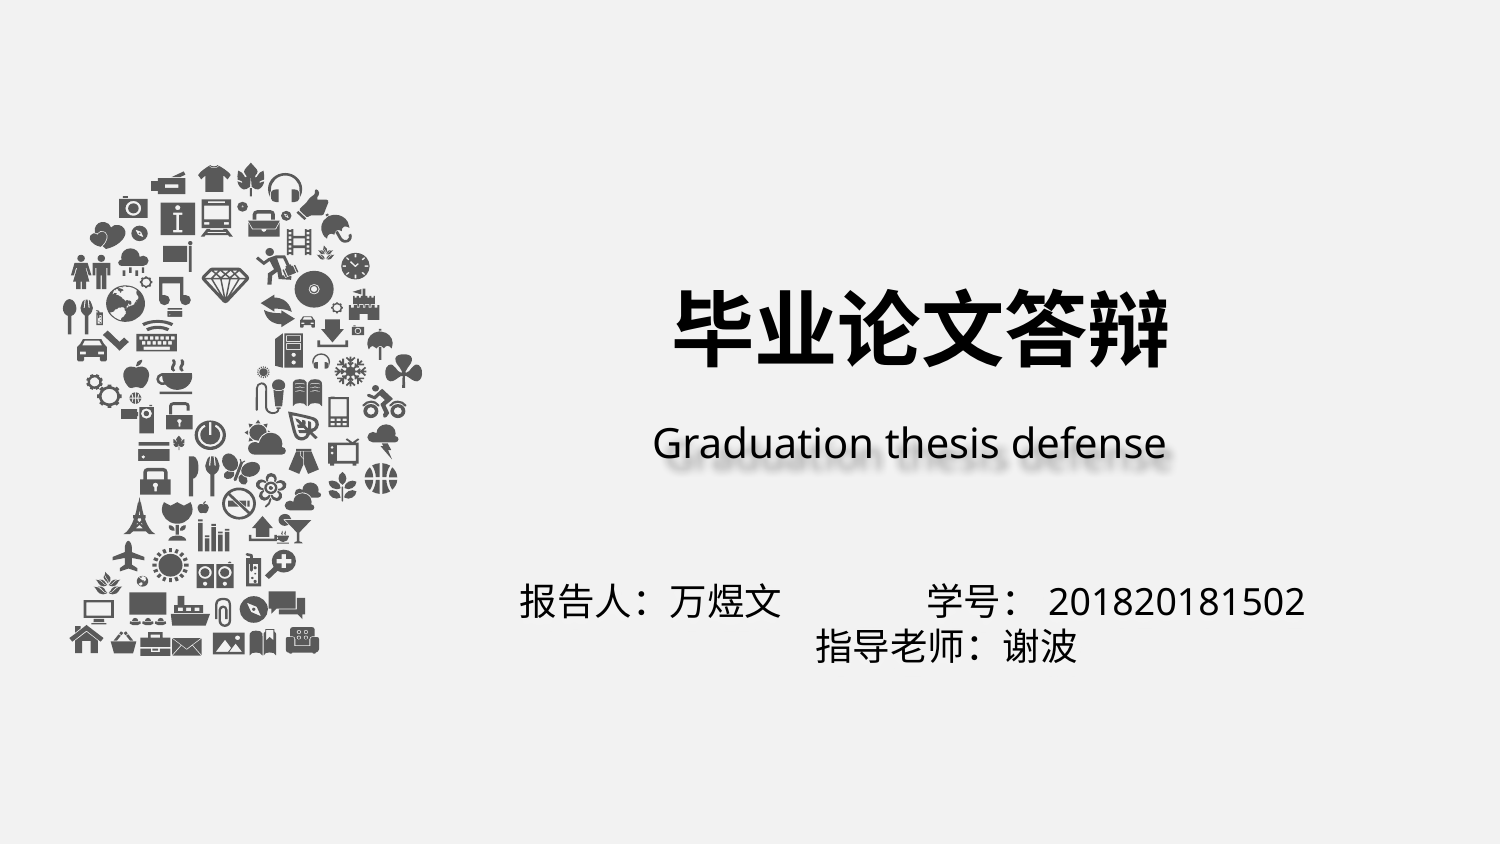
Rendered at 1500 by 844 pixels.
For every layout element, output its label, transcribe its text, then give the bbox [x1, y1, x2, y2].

text_box 报告人：万煜文 学号：201820181502 指导老师：谢波 [500, 570, 1364, 676]
text_box 毕业论文答辩 [423, 269, 1500, 385]
text_box Graduation thesis defense [488, 409, 1331, 475]
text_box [62, 162, 423, 657]
